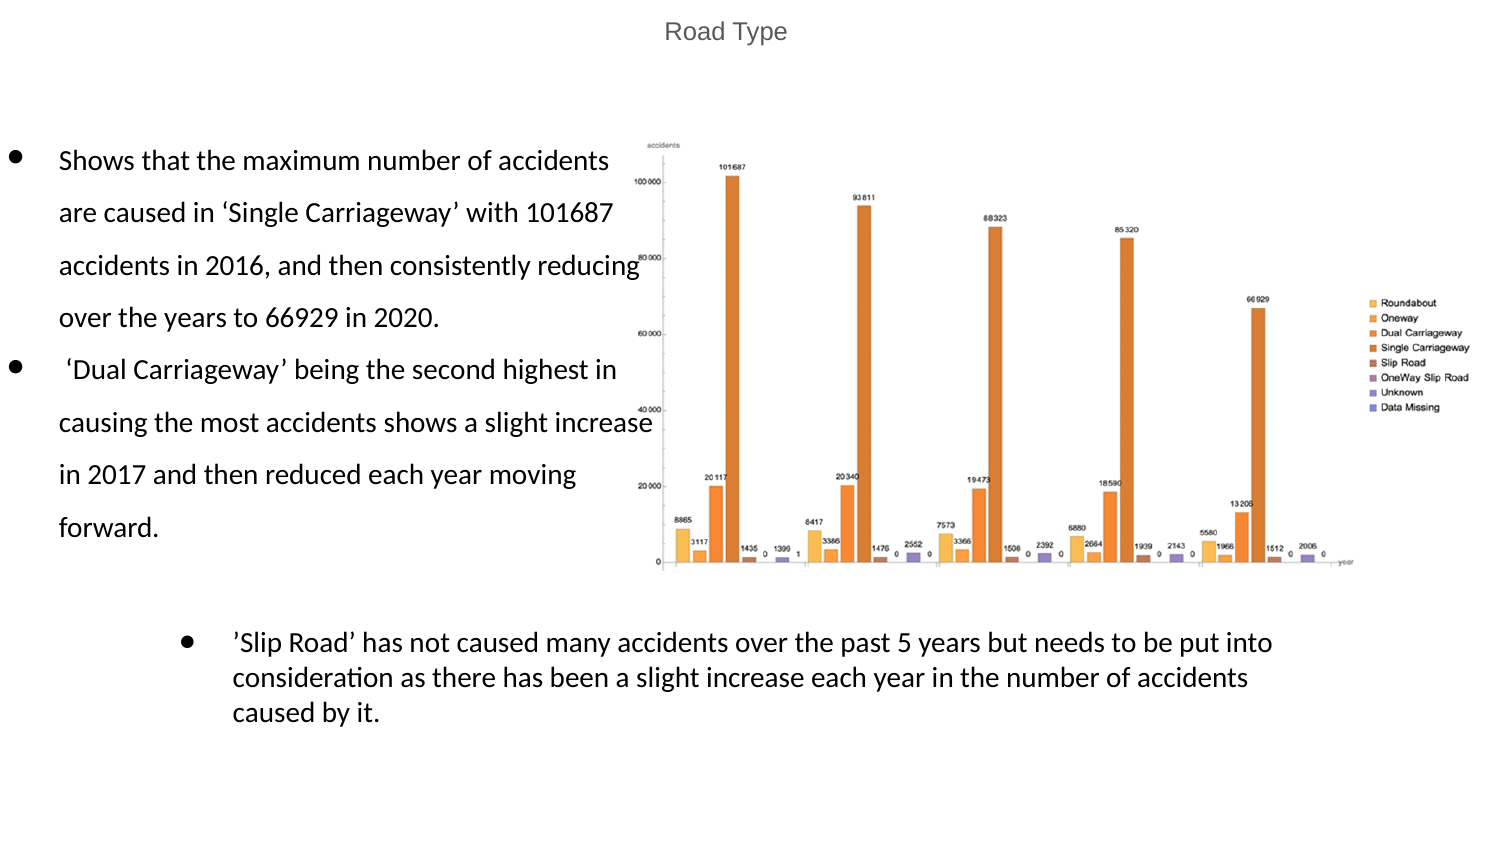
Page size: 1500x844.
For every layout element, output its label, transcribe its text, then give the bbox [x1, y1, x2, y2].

picture [630, 137, 1484, 572]
text_box Shows that the maximum number of accidents are caused in ‘Single Carriageway’ with 101687 accidents in 2016, and then consistently reducing over the years to 66929 in 2020. ‘Dual Carriageway’ being the second highest in causing the most accidents shows a slight increase in 2017 and then reduced each year moving forward. [0, 108, 670, 558]
text_box ’Slip Road’ has not caused many accidents over the past 5 years but needs to be put into consideration as there has been a slight increase each year in the number of accidents caused by it. [142, 608, 1347, 744]
subtitle Road Type [27, 0, 1426, 61]
